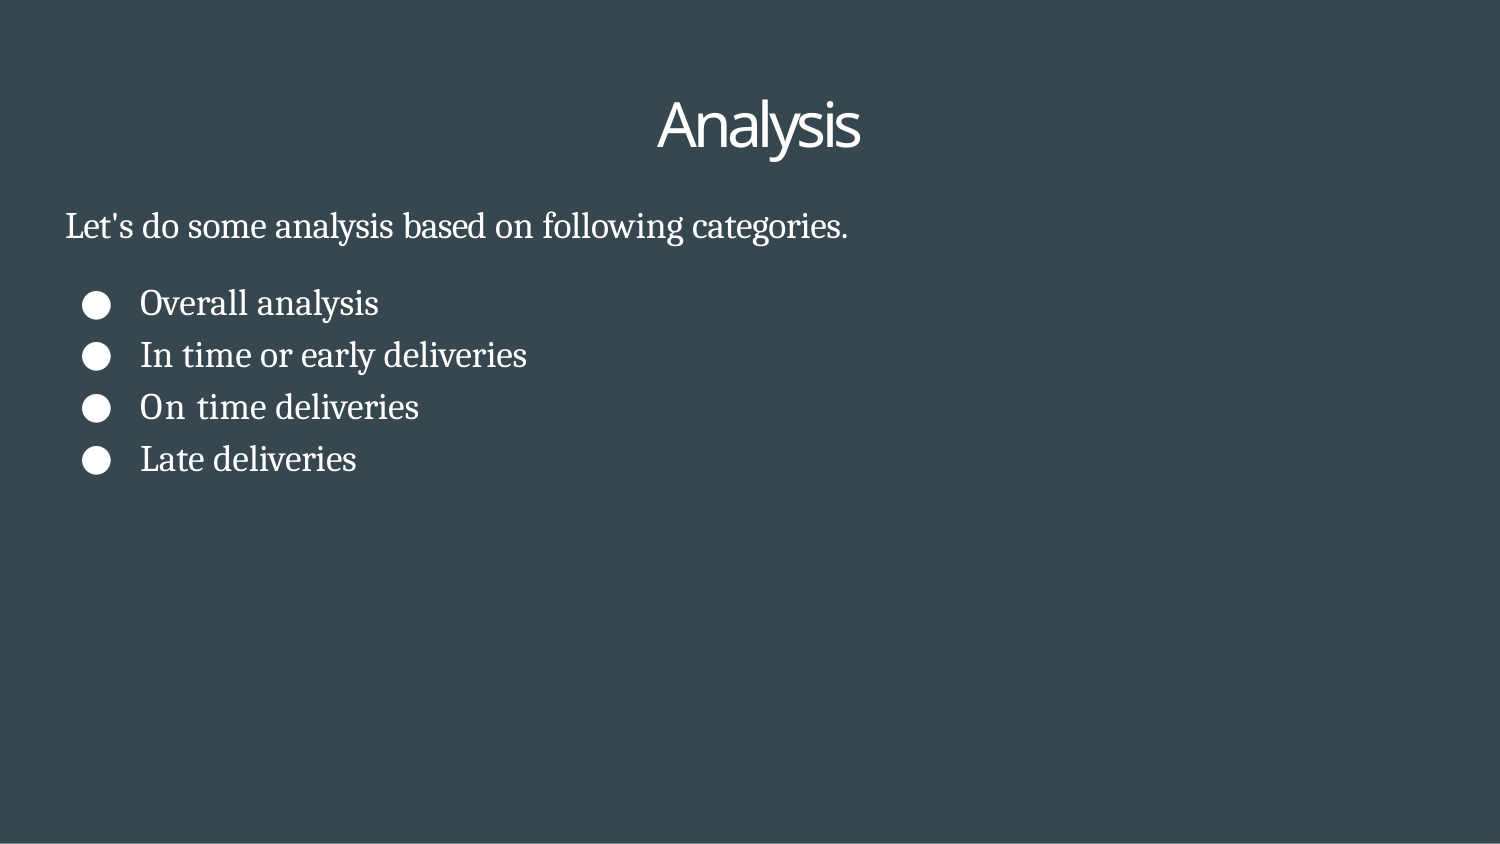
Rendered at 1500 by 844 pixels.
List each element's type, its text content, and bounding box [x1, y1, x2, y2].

title Analysis [63, 82, 1159, 226]
text_box Let's do some analysis based on following categories. Overall analysis In time or early deliveries On time deliveries Late deliveries [63, 199, 892, 479]
